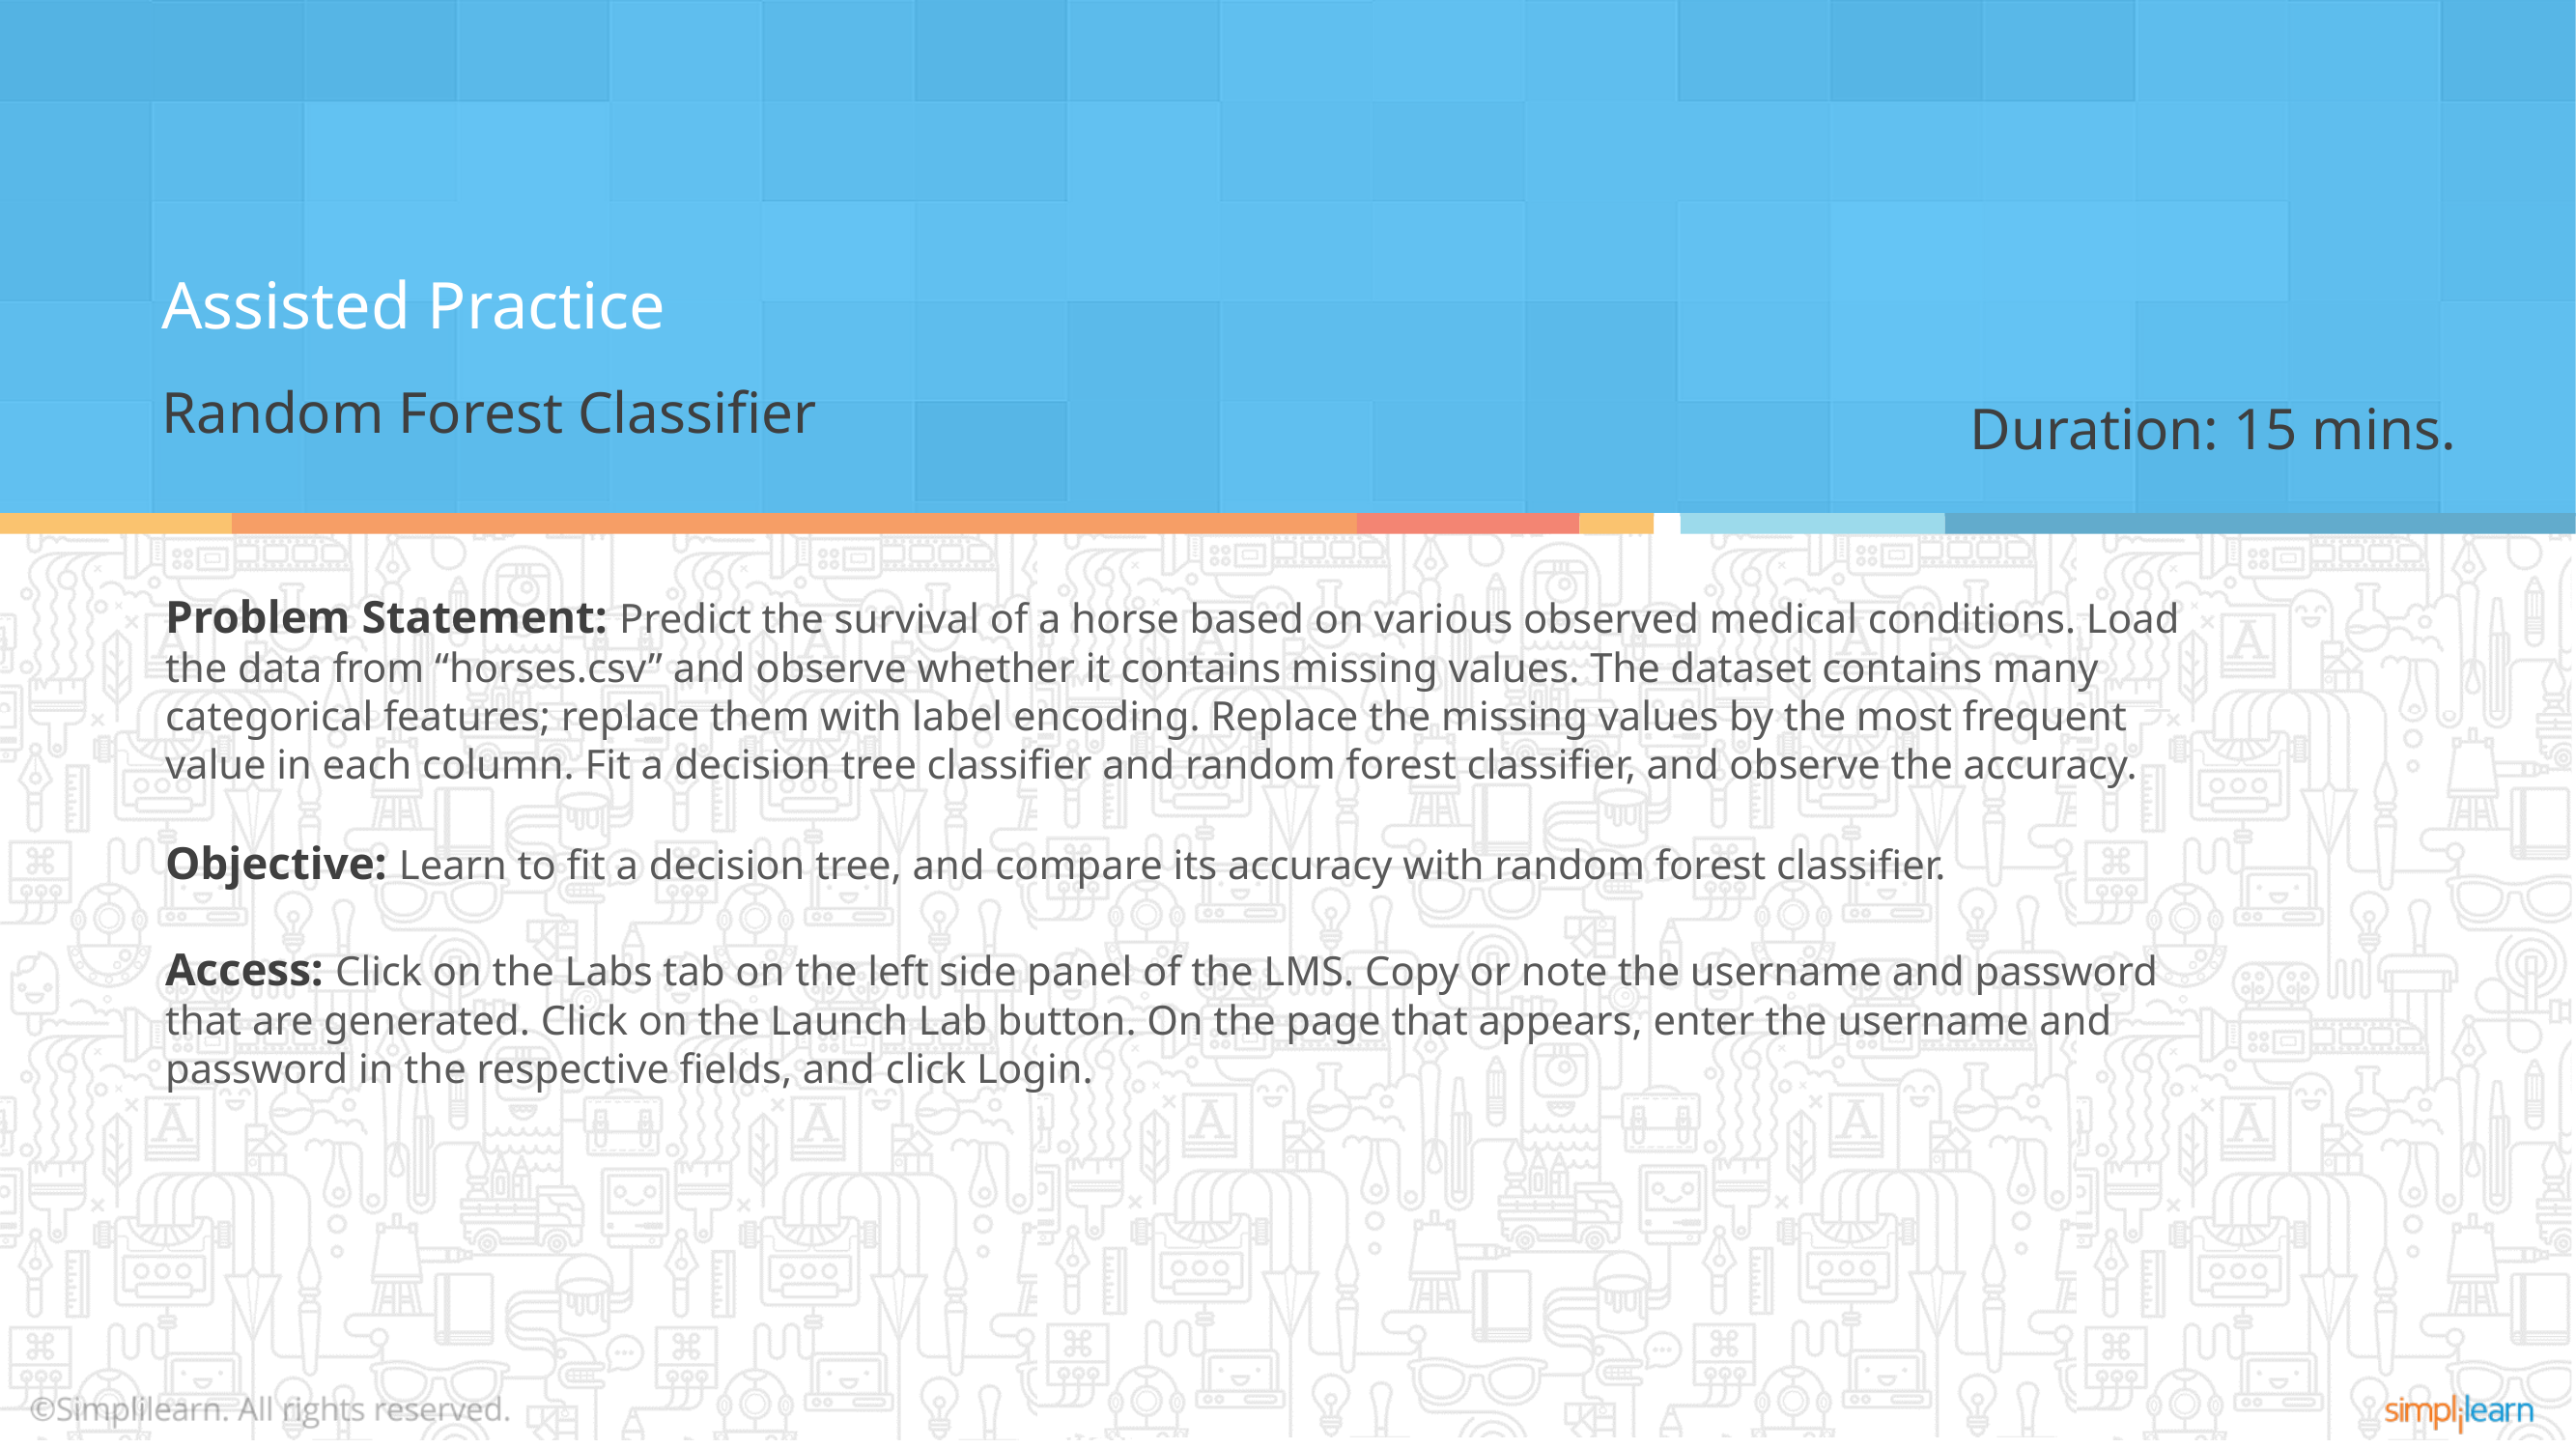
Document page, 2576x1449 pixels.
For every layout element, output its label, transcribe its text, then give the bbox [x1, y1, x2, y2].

text_box Problem Statement: Predict the survival of a horse based on various observed medical conditions. Load the data from “horses.csv” and observe whether it contains missing values. The dataset contains many categorical features; replace them with label encoding. Replace the missing values by the most frequent value in each column. Fit a decision tree classifier and random forest classifier, and observe the accuracy. Objective: Learn to fit a decision tree, and compare its accuracy with random forest classifier. Access: Click on the Labs tab on the left side panel of the LMS. Copy or note the username and password that are generated. Click on the Launch Lab button. On the page that appears, enter the username and password in the respective fields, and click Login. [151, 582, 2245, 1096]
list Random Forest Classifier [147, 377, 2555, 454]
list Assisted Practice [147, 266, 2109, 351]
picture [0, 0, 2576, 1449]
text_box Duration: 15 mins. [1956, 385, 2471, 469]
